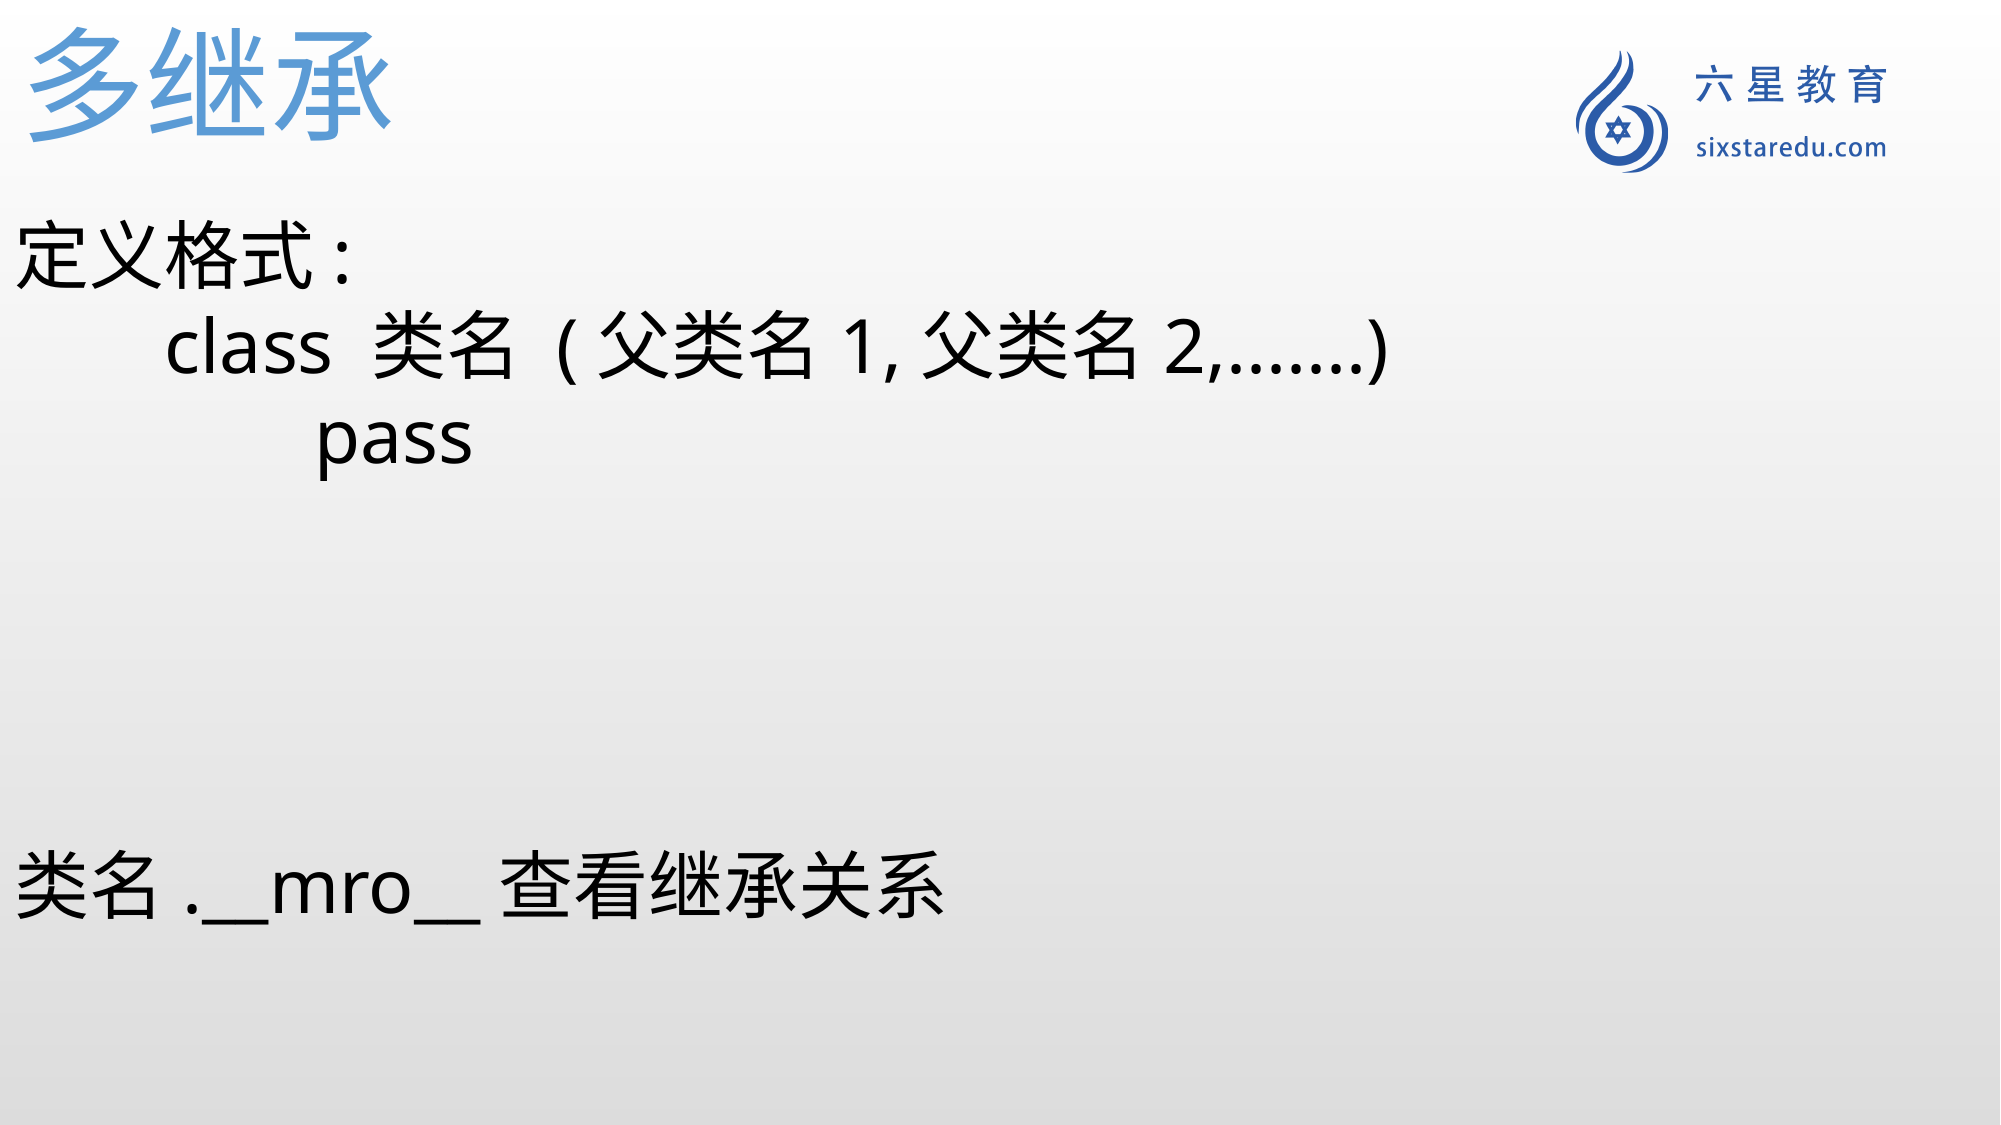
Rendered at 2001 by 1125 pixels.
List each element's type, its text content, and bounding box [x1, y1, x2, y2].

text_box 定义格式: class 类名 (父类名1,父类名2,.......) pass 类名.__mro__查看继承关系 [0, 201, 1989, 1026]
text_box 多继承 [5, 0, 658, 165]
picture [1481, 0, 1976, 223]
